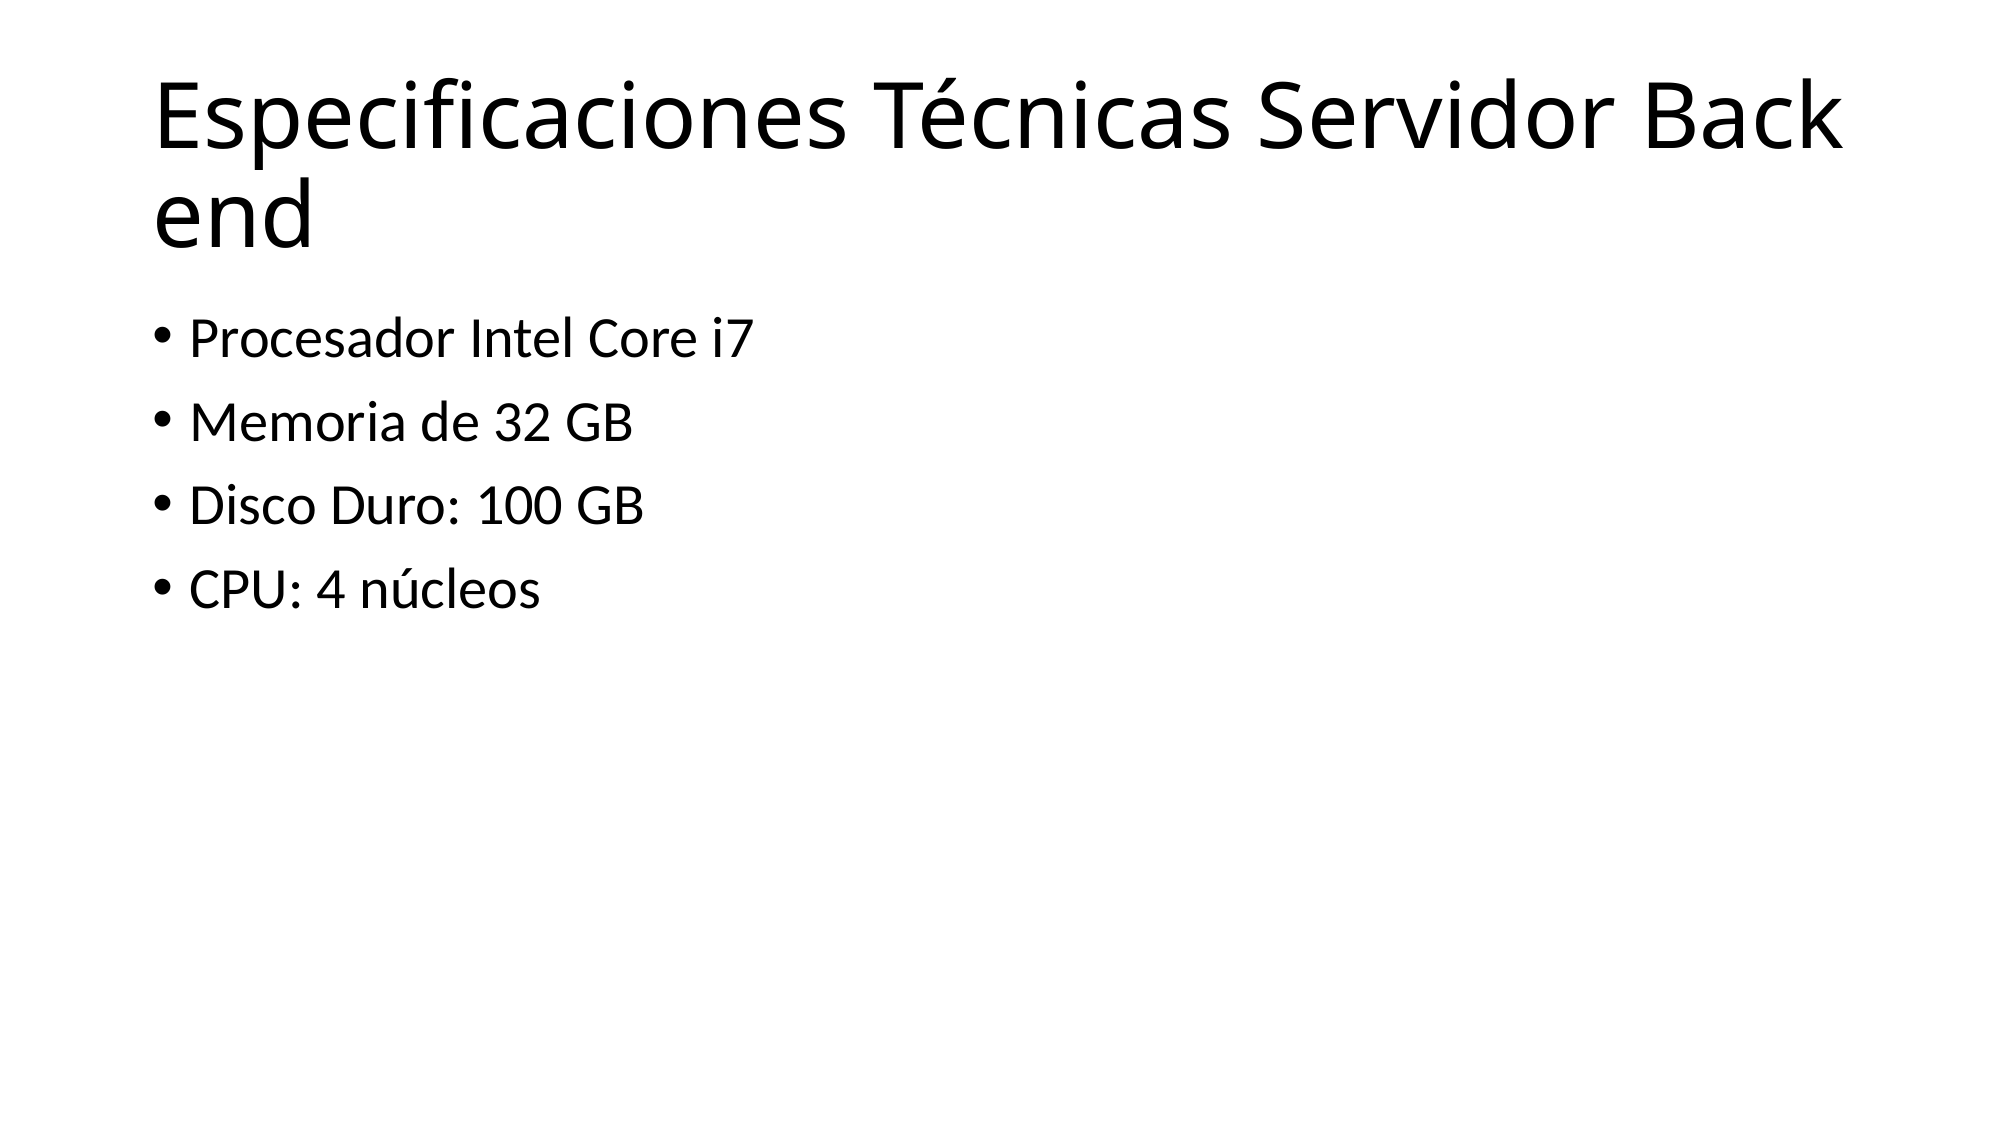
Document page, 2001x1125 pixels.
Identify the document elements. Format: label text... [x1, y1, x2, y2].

title Especificaciones Técnicas Servidor Back end [137, 59, 1863, 278]
list Procesador Intel Core i7 Memoria de 32 GB Disco Duro: 100 GB CPU: 4 núcleos [137, 299, 1863, 1014]
